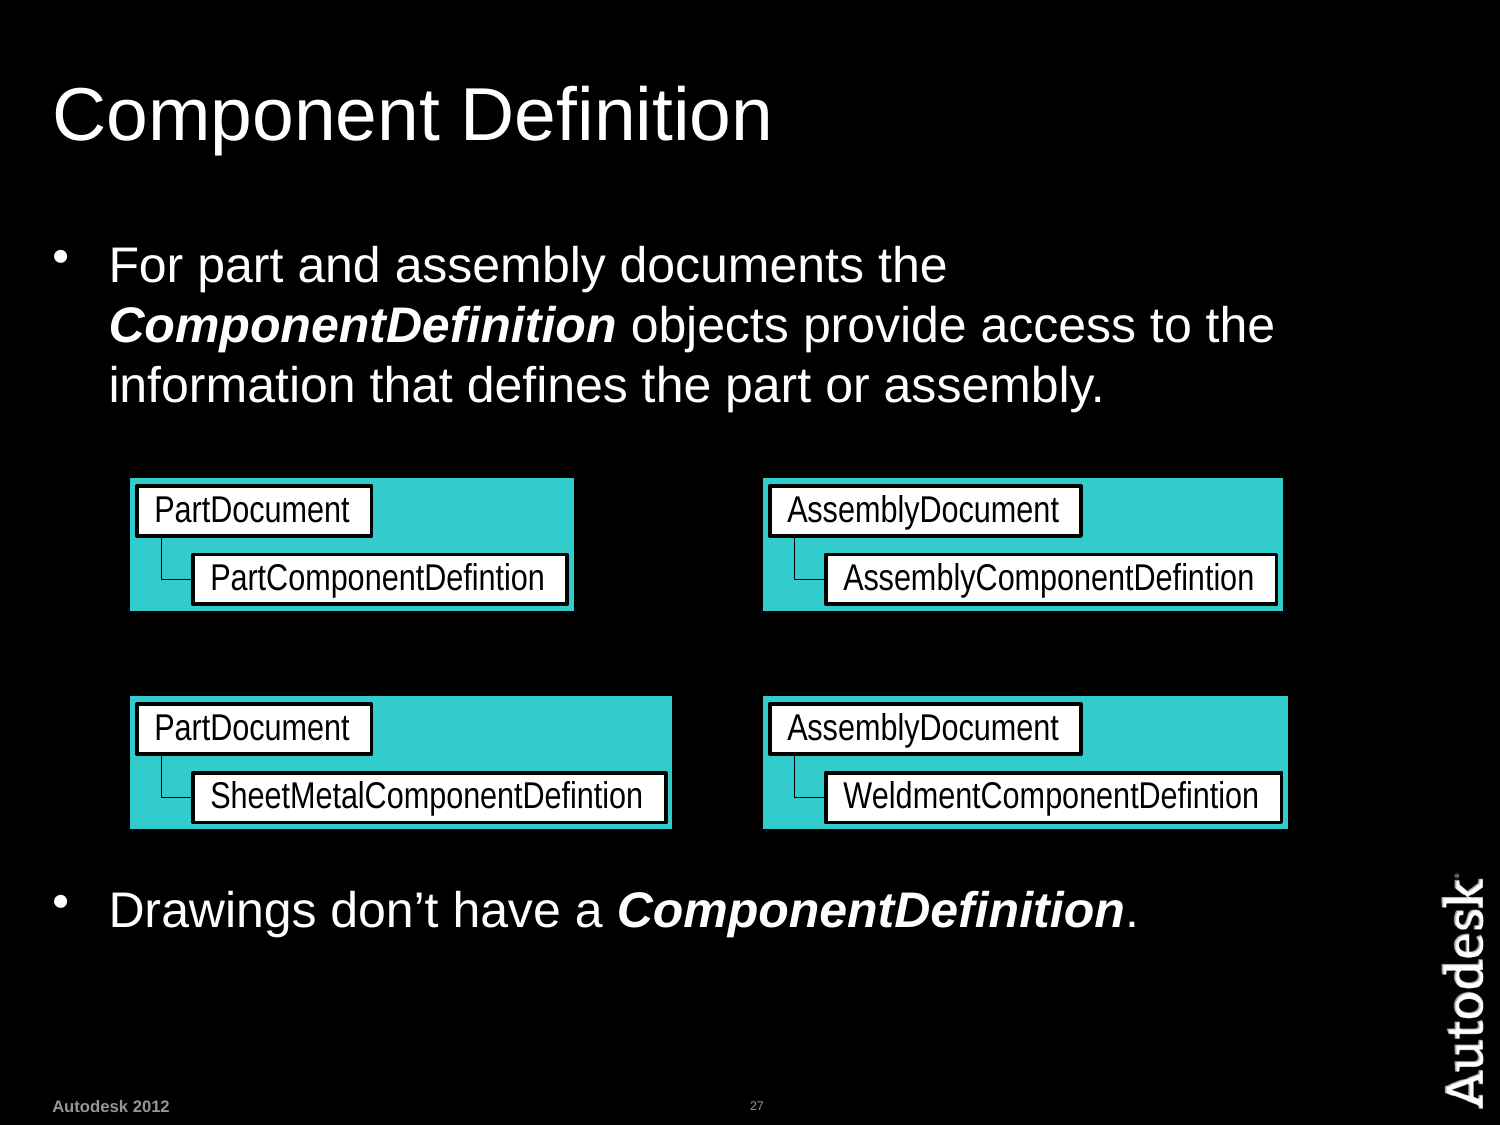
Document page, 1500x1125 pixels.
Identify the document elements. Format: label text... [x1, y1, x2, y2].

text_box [129, 695, 673, 830]
title Component Definition [52, 22, 1376, 211]
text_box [762, 477, 1284, 612]
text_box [129, 477, 575, 612]
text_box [762, 695, 1289, 830]
picture [1402, 0, 1500, 1125]
list For part and assembly documents the ComponentDefinition objects provide access to the information that defines the part or assembly. Drawings don’t have a ComponentDefinition. [52, 231, 1376, 1026]
